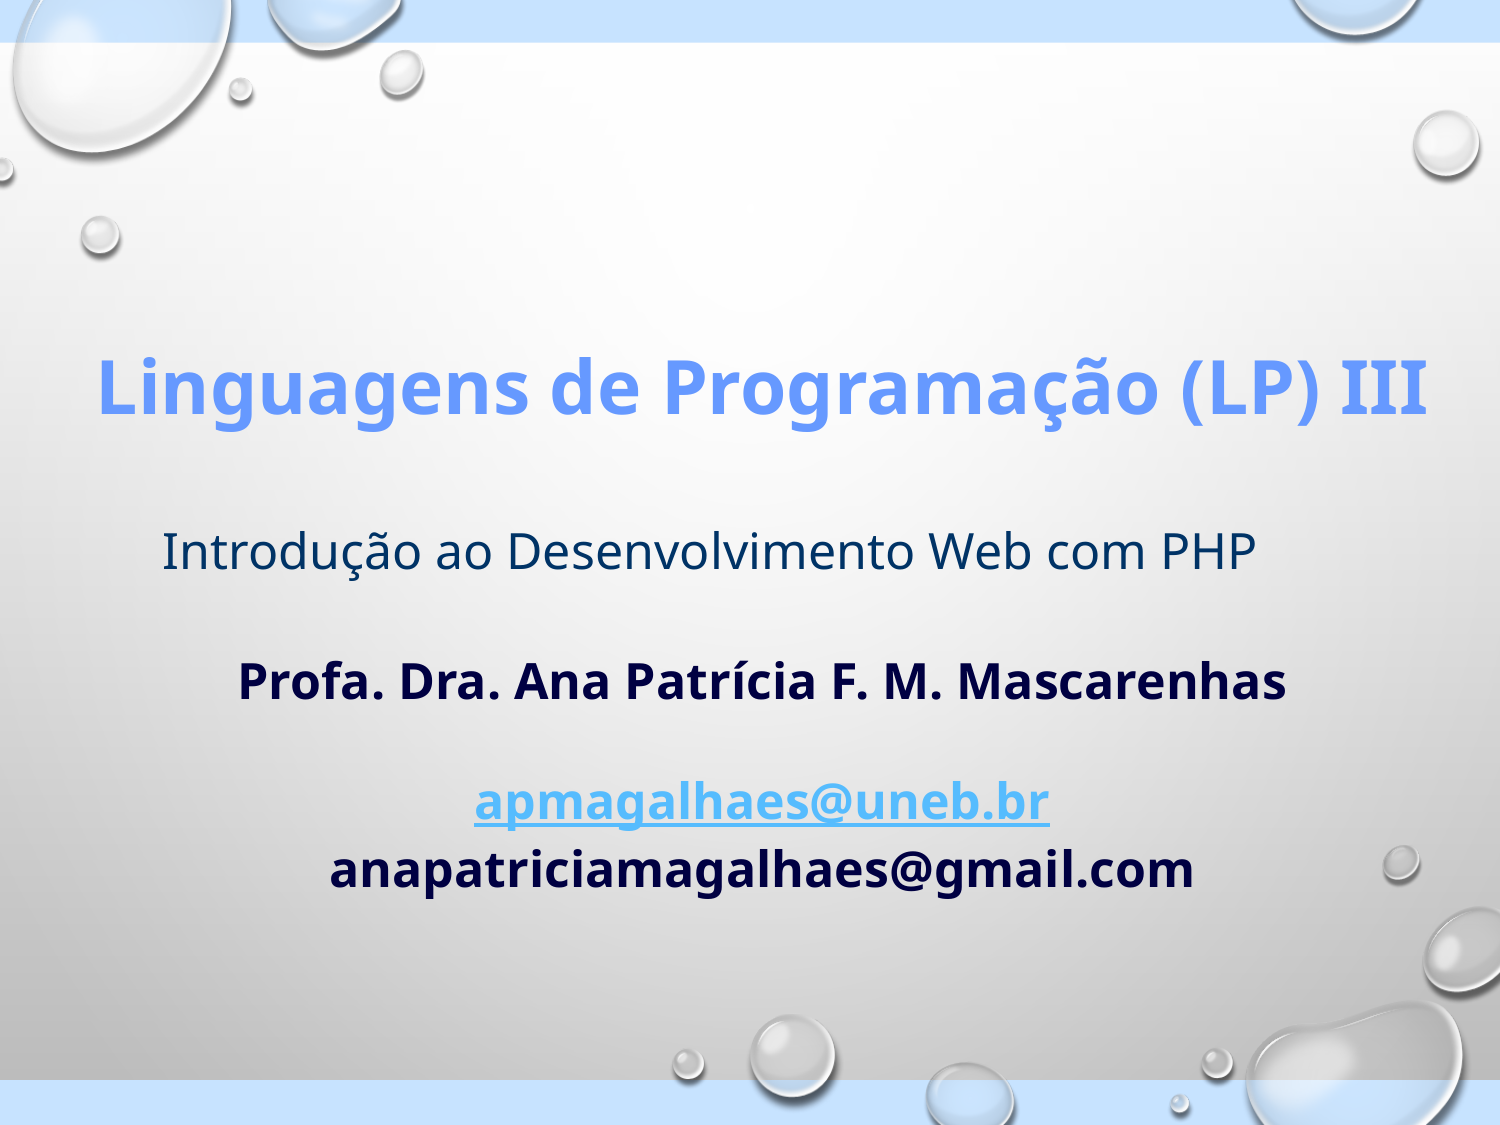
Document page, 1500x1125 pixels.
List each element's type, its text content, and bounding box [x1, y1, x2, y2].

text_box Linguagens de Programação (LP) III Introdução ao Desenvolvimento Web com PHP Profa. Dra. Ana Patrícia F. M. Mascarenhas apmagalhaes@uneb.br anapatriciamagalhaes@gmail.com [75, 187, 1450, 1000]
picture [0, 0, 1500, 1125]
